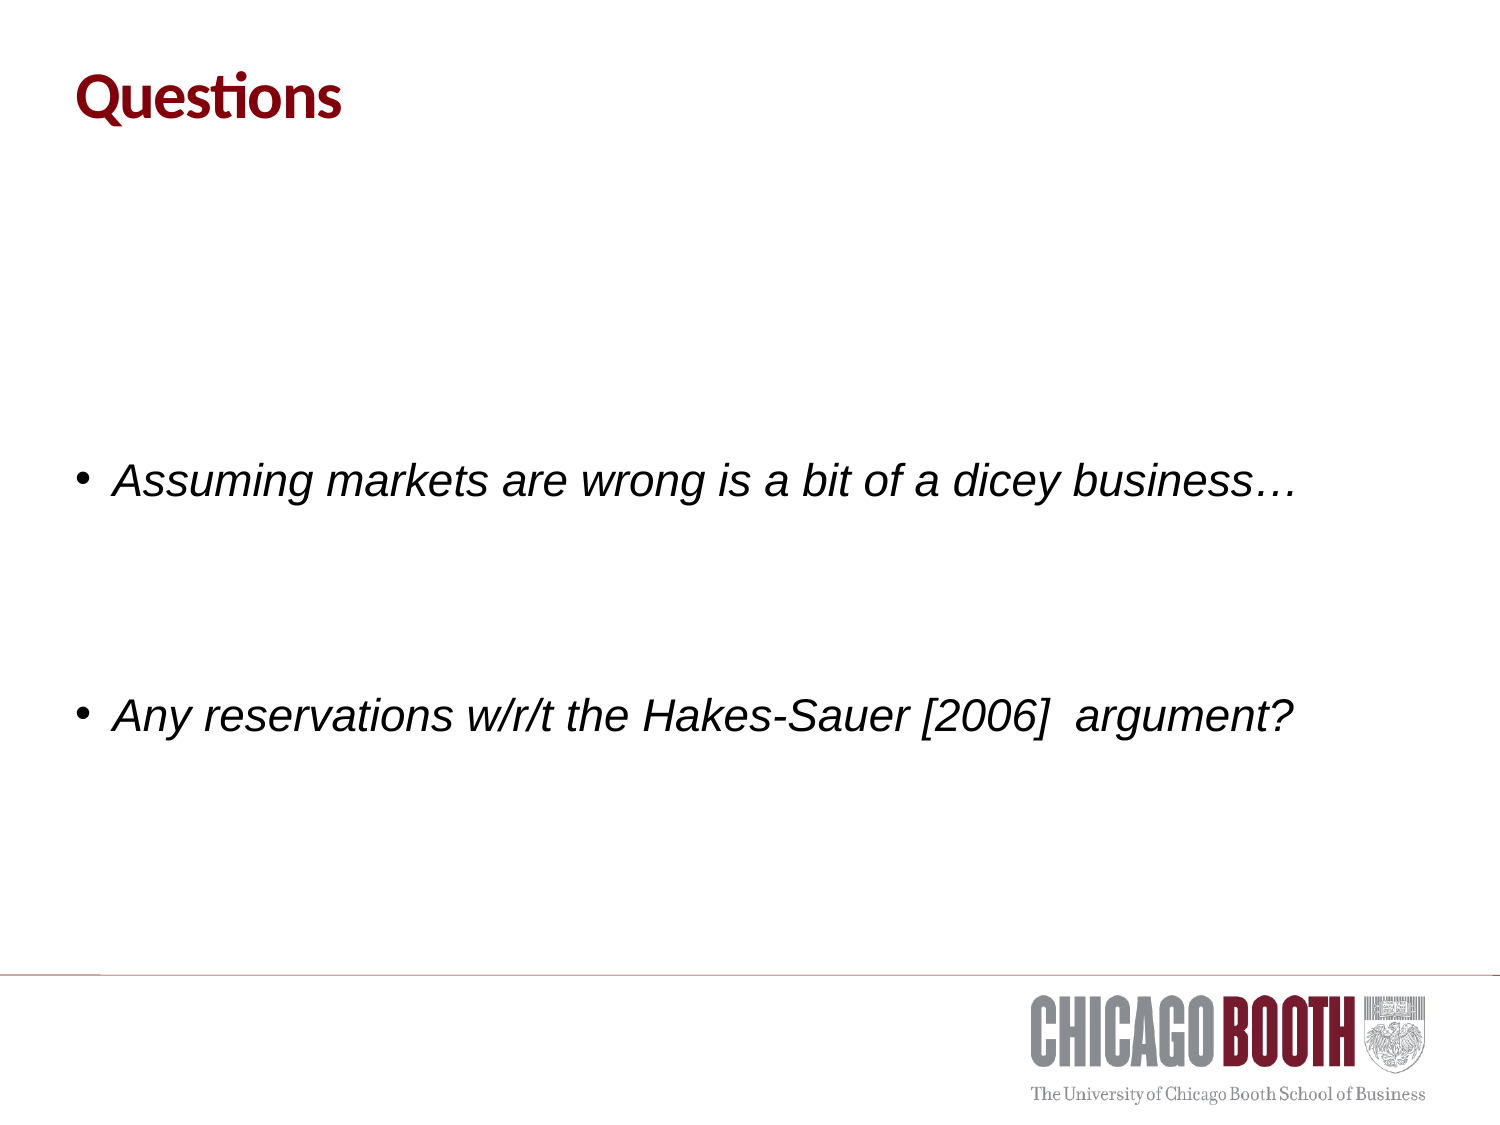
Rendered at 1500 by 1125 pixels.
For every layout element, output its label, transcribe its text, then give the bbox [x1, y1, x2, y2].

list Assuming markets are wrong is a bit of a dicey business… Any reservations w/r/t the Hakes-Sauer [2006] argument? [74, 215, 1426, 872]
picture [1031, 995, 1425, 1105]
title Questions [74, 43, 1426, 134]
